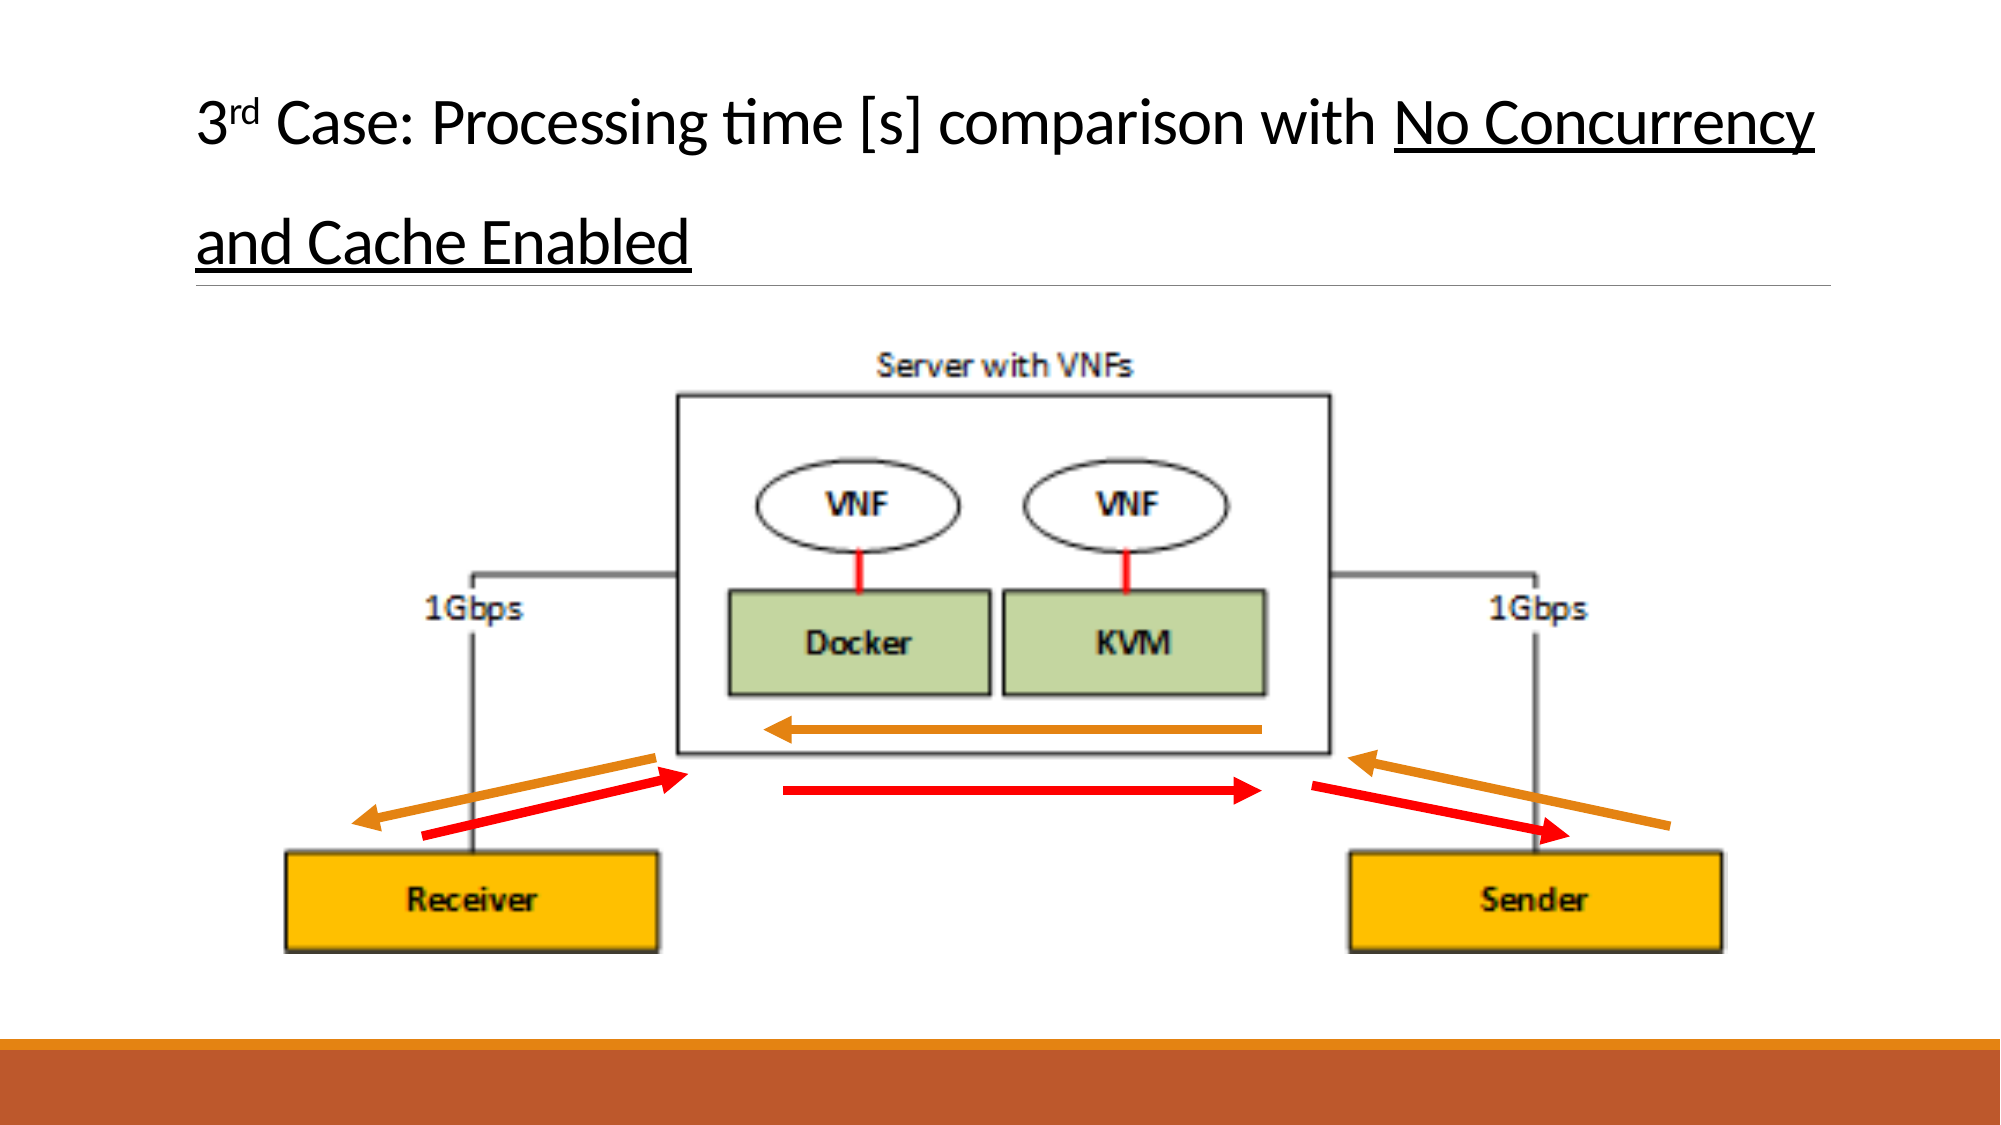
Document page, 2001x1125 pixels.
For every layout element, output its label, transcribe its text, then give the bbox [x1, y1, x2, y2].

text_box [421, 773, 689, 837]
title 3rd Case: Processing time [s] comparison with No Concurrency and Cache Enabled [180, 47, 1830, 285]
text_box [1346, 757, 1671, 827]
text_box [1311, 784, 1571, 837]
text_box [350, 757, 657, 825]
picture [281, 332, 1729, 954]
